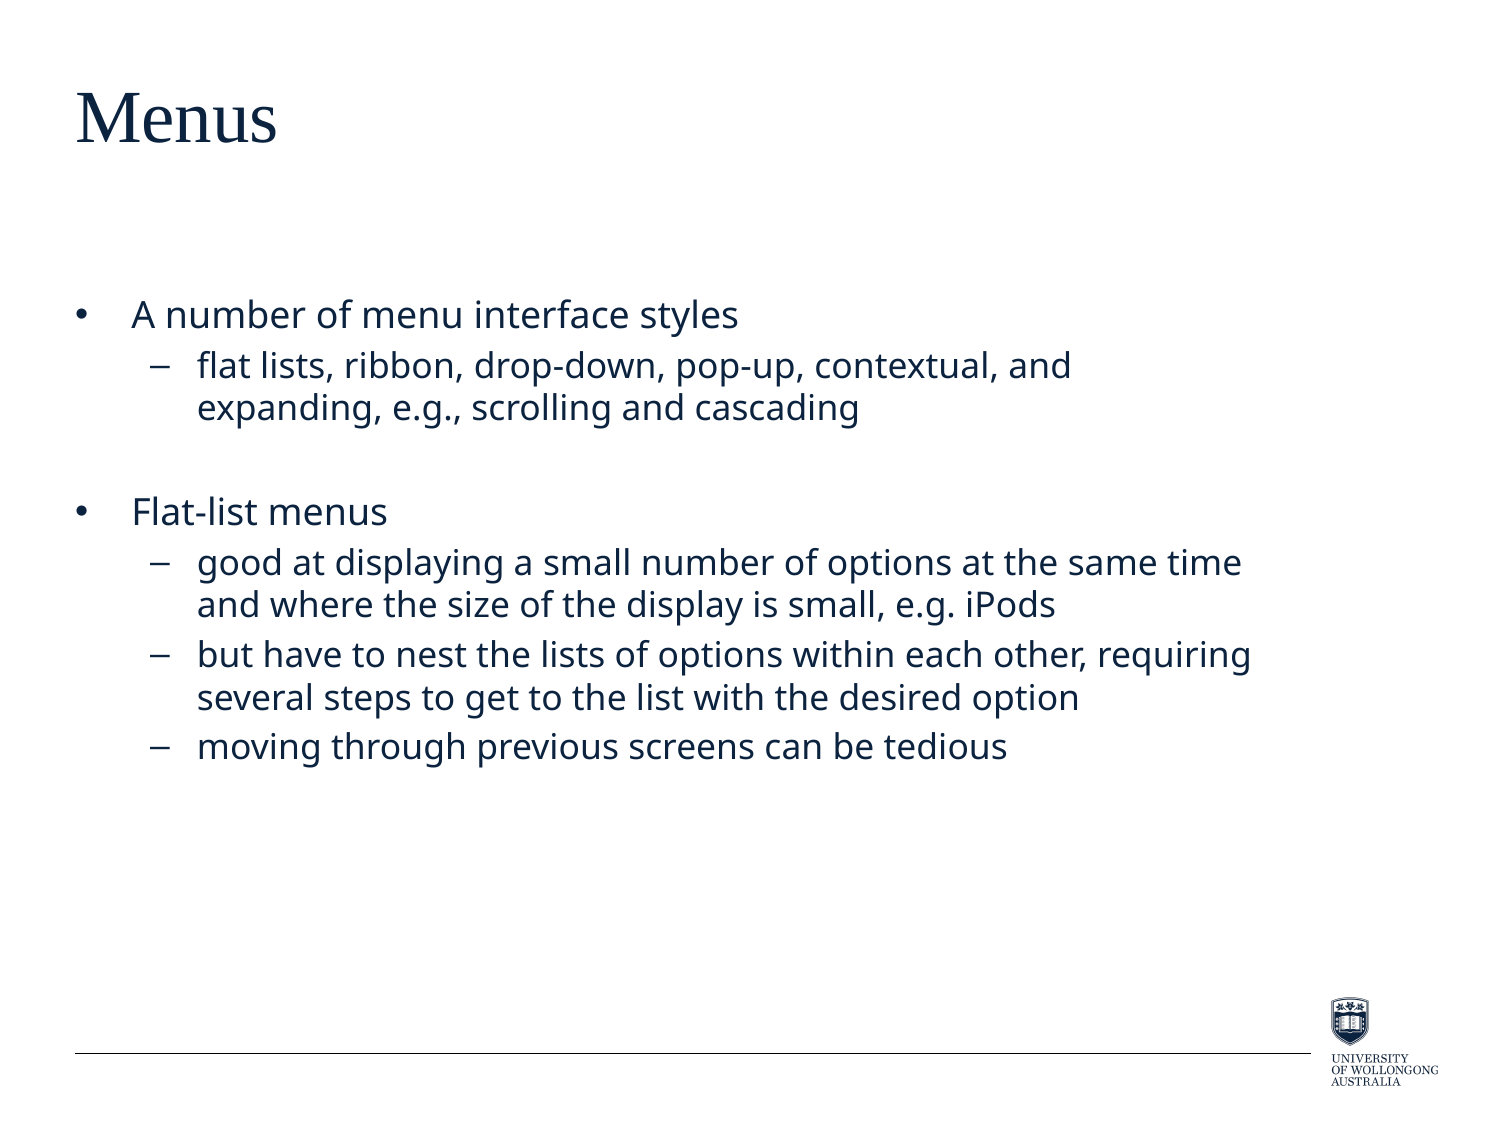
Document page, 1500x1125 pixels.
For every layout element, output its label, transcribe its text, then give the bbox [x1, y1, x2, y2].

title Menus [75, 67, 1270, 207]
list A number of menu interface styles flat lists, ribbon, drop-down, pop-up, contextual, and expanding, e.g., scrolling and cascading Flat-list menus good at displaying a small number of options at the same time and where the size of the display is small, e.g. iPods but have to nest the lists of options within each other, requiring several steps to get to the list with the desired option moving through previous screens can be tedious [75, 290, 1270, 1028]
